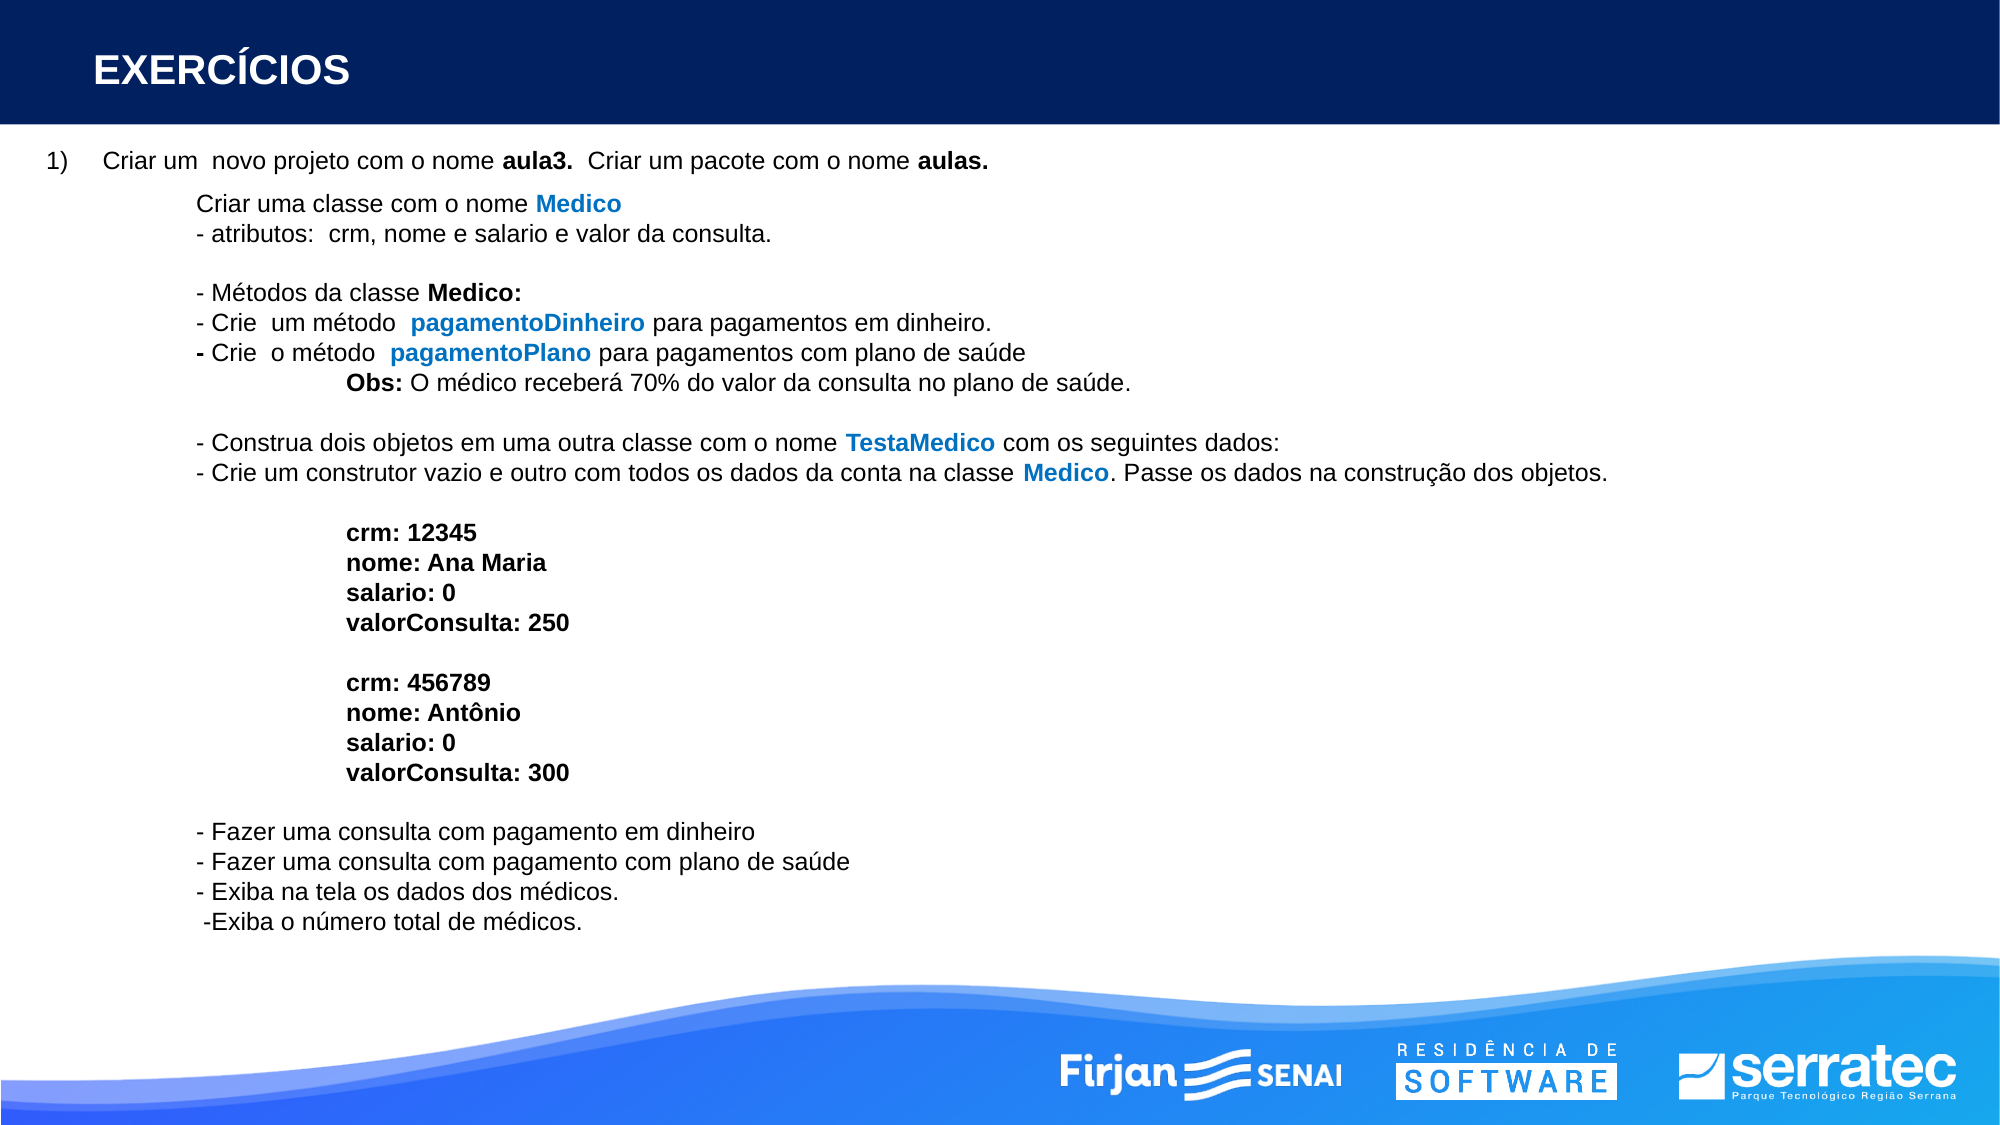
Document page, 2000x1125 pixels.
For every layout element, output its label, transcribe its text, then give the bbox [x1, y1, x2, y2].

text_box EXERCÍCIOS [78, 35, 369, 101]
picture [1, 943, 2000, 1125]
text_box Criar um novo projeto com o nome aula3. Criar um pacote com o nome aulas. Criar uma classe com o nome Medico - atributos: crm, nome e salario e valor da consulta. - Métodos da classe Medico: - Crie um método pagamentoDinheiro para pagamentos em dinheiro. - Crie o método pagamentoPlano para pagamentos com plano de saúde Obs: O médico receberá 70% do valor da consulta no plano de saúde. - Construa dois objetos em uma outra classe com o nome TestaMedico com os seguintes dados: - Crie um construtor vazio e outro com todos os dados da conta na classe Medico. Passe os dados na construção dos objetos. crm: 12345 nome: Ana Maria salario: 0 valorConsulta: 250 crm: 456789 nome: Antônio salario: 0 valorConsulta: 300 - Fazer uma consulta com pagamento em dinheiro - Fazer uma consulta com pagamento com plano de saúde - Exiba na tela os dados dos médicos. -Exiba o número total de médicos. [31, 137, 1953, 944]
